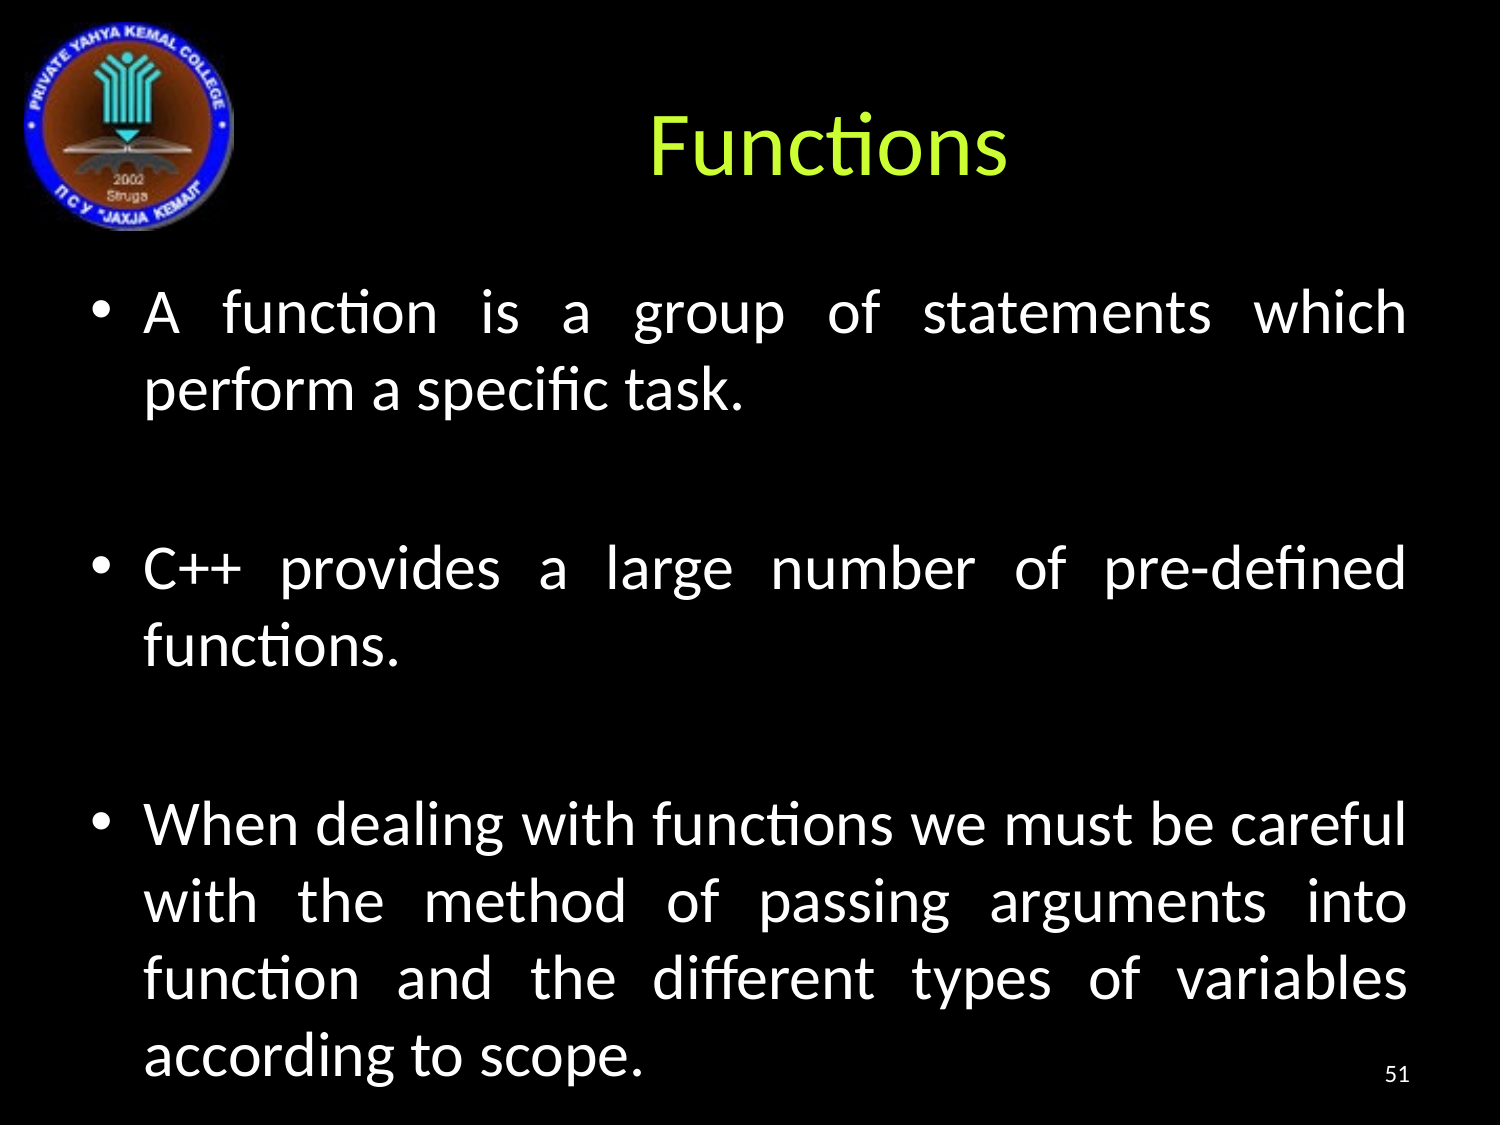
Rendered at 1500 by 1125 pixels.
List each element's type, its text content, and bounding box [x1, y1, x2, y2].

picture [24, 21, 234, 231]
title Functions [237, 45, 1425, 233]
list A function is a group of statements which perform a specific task. C++ provides a large number of pre-defined functions. When dealing with functions we must be careful with the method of passing arguments into function and the different types of variables according to scope. [75, 262, 1425, 1100]
slide_number 51 [1074, 1042, 1425, 1103]
